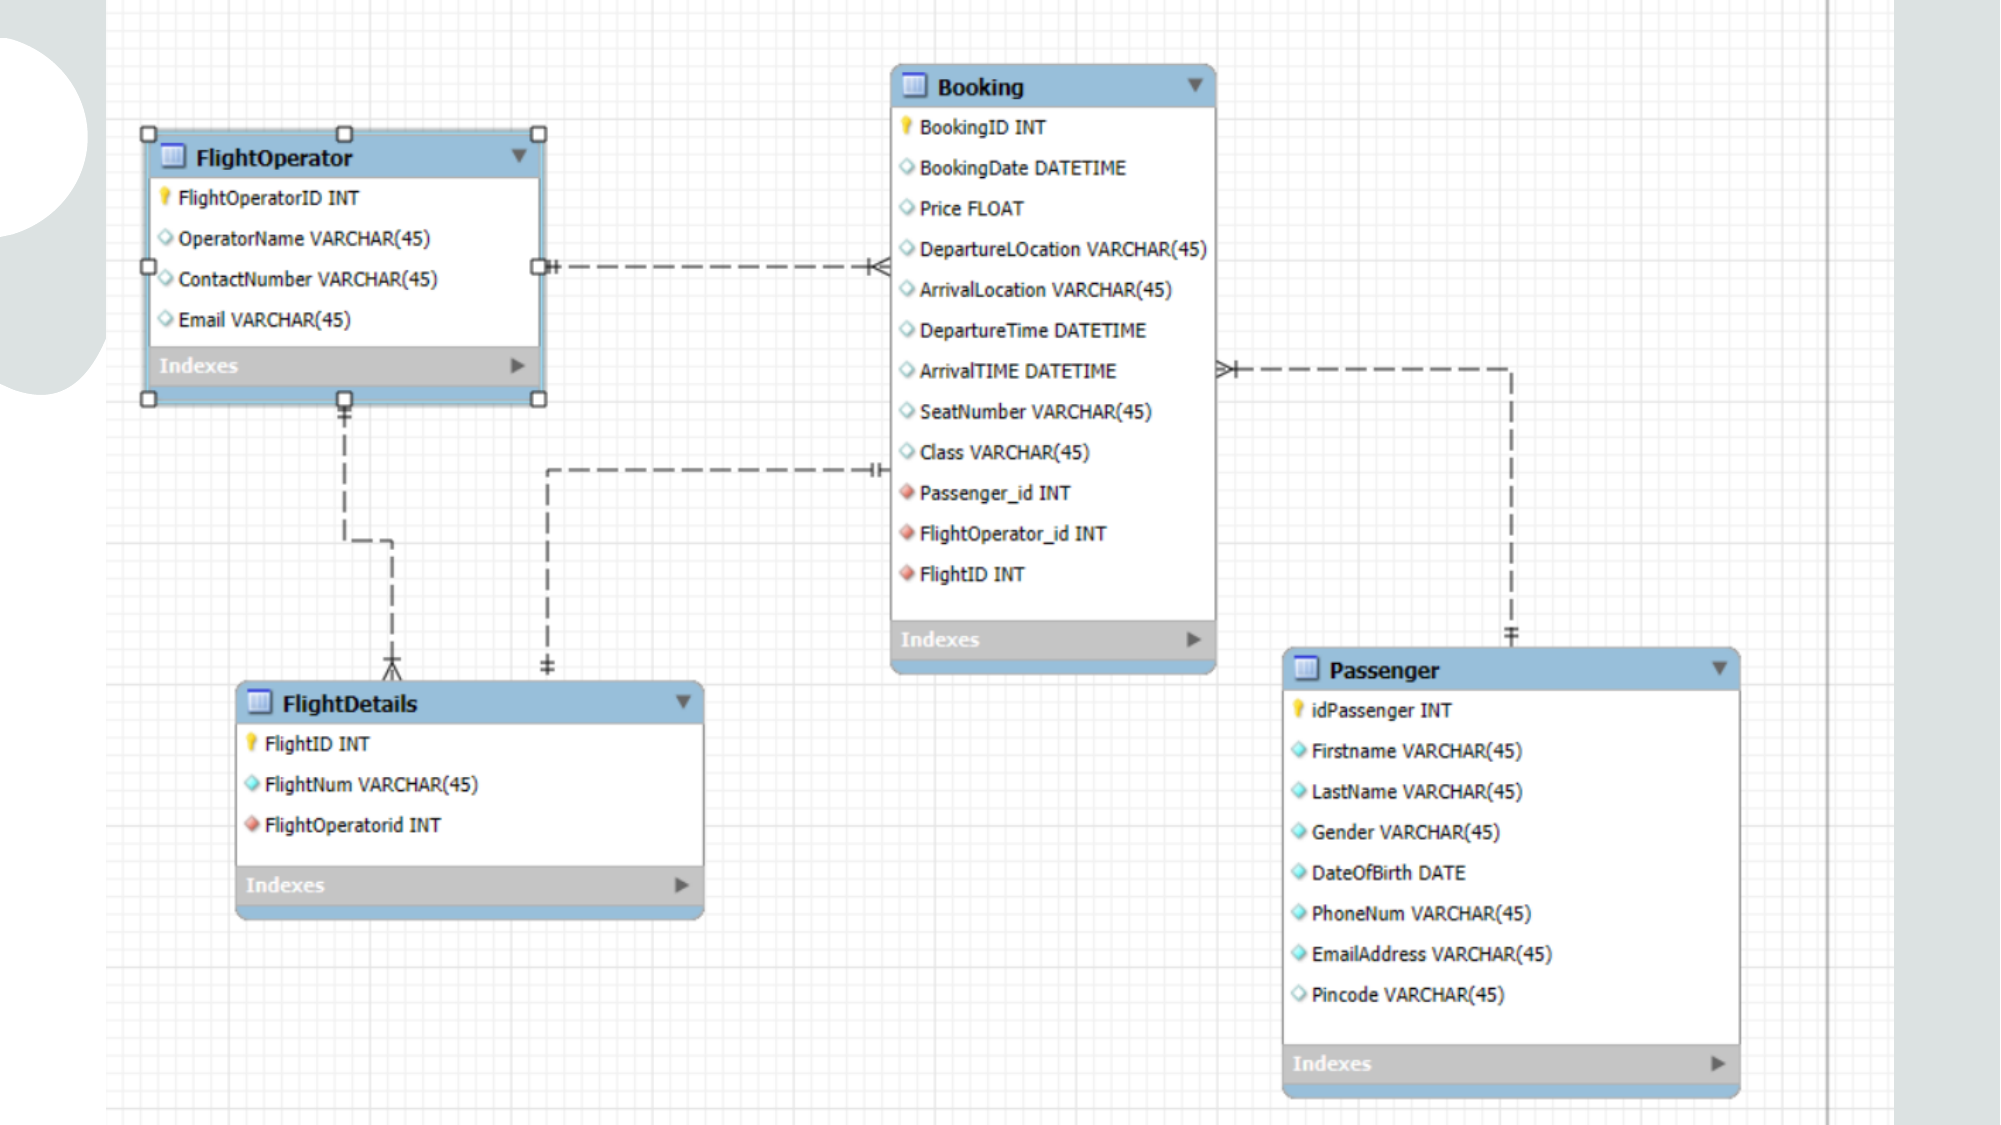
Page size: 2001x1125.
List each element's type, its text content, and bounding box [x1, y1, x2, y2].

list forwardsurge.org [99, 345, 106, 1008]
picture [106, 0, 1894, 1125]
list forwardsurge.org [1894, 345, 1900, 1008]
